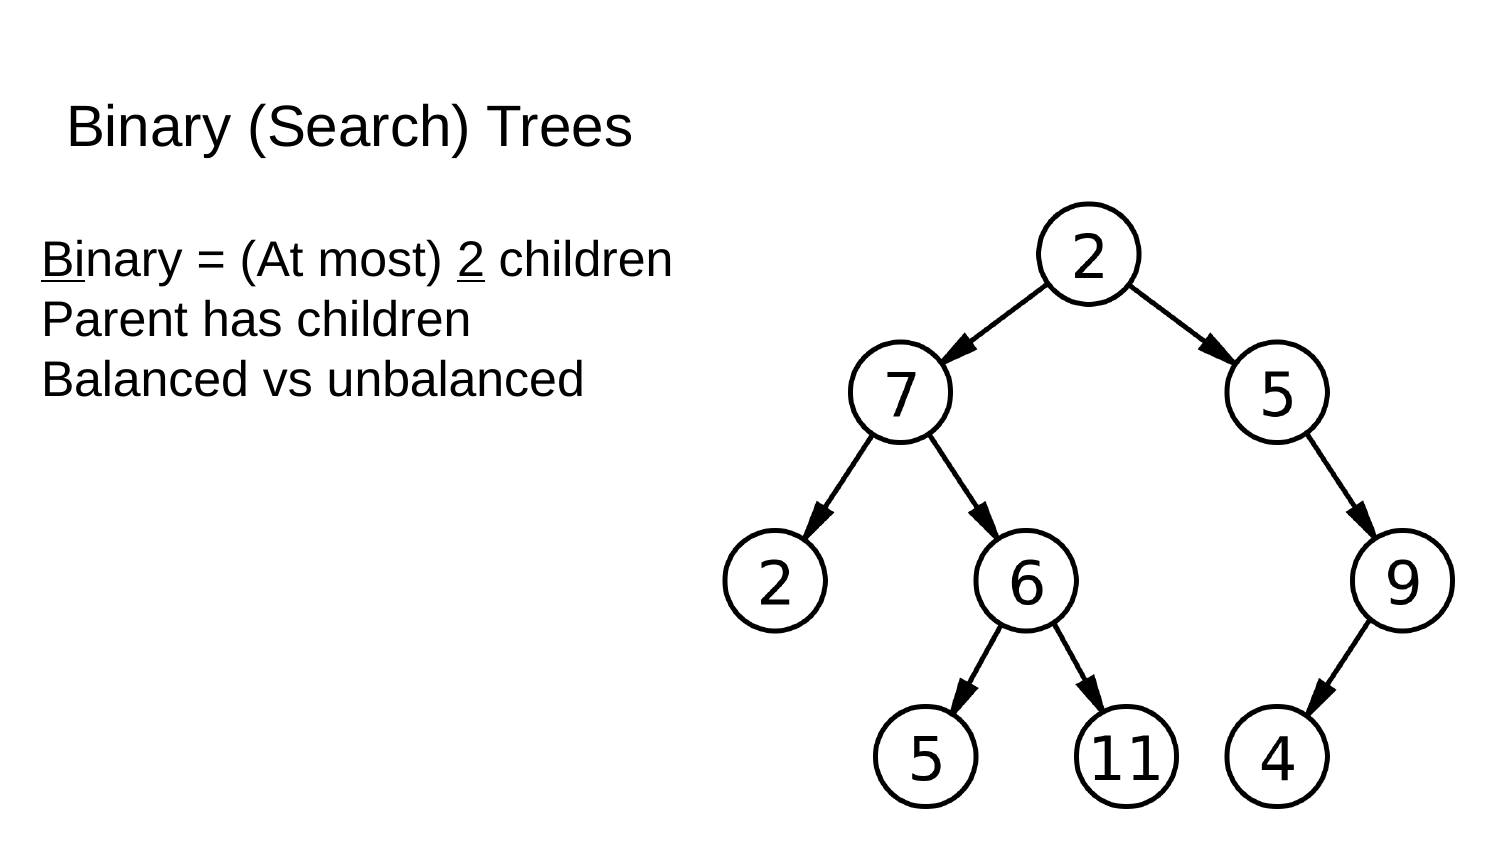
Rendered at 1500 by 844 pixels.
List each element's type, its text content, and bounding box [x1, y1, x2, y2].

title Binary (Search) Trees [51, 72, 1449, 167]
text_box Binary = (At most) 2 children Parent has children Balanced vs unbalanced [26, 211, 707, 316]
picture [712, 191, 1465, 819]
